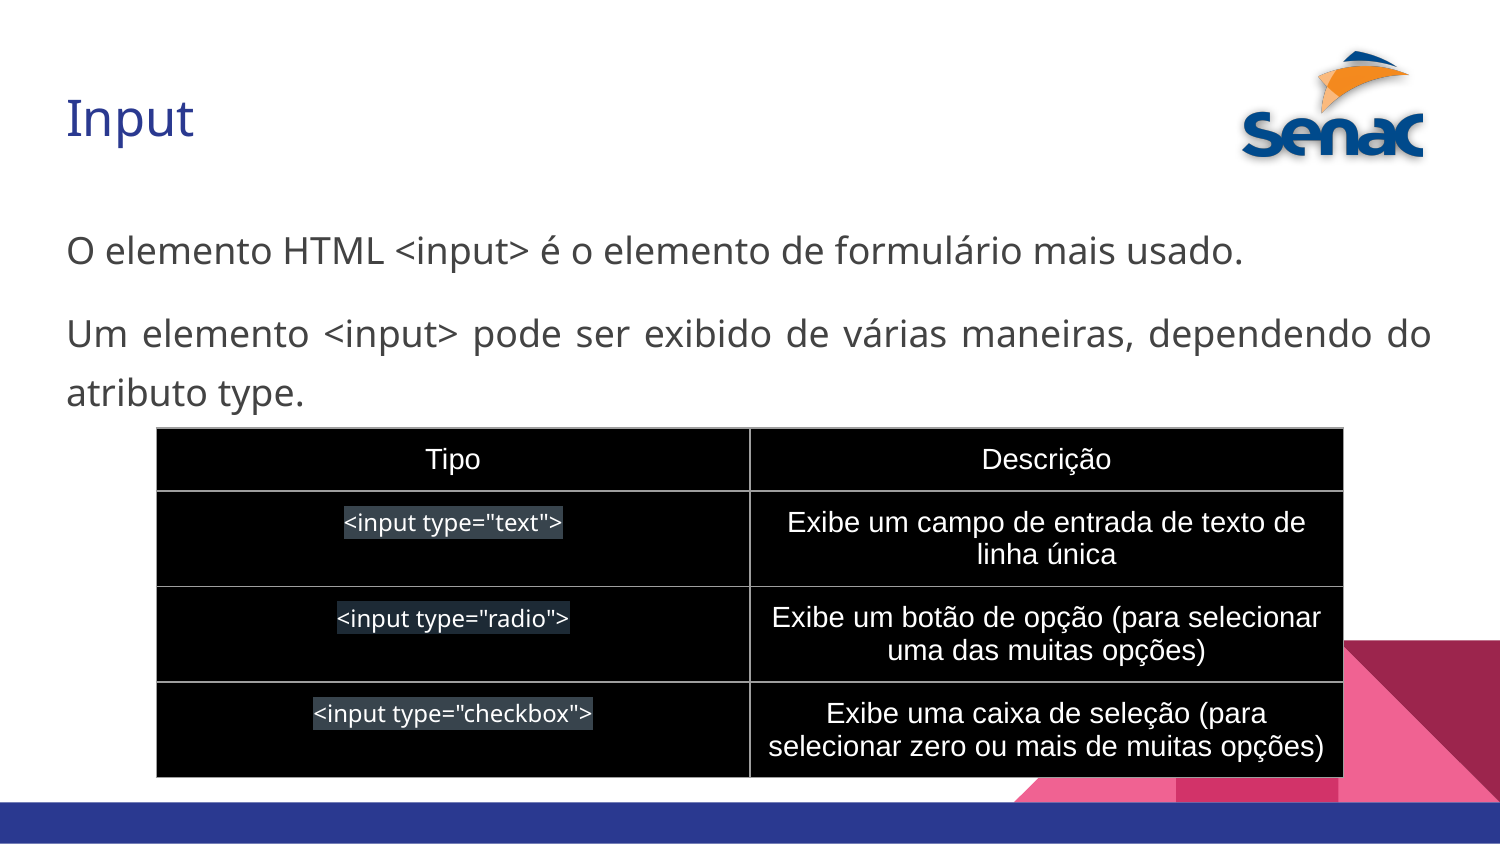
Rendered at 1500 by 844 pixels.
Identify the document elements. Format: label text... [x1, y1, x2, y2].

table_cell <input type="checkbox"> [157, 683, 749, 777]
table_cell Exibe um botão de opção (para selecionar uma das muitas opções) [751, 587, 1343, 681]
table_cell Exibe um campo de entrada de texto de linha única [751, 492, 1343, 586]
table_header Descrição [751, 429, 1343, 490]
picture [1242, 50, 1423, 157]
table_cell <input type="radio"> [157, 587, 749, 681]
table_header Tipo [157, 429, 749, 490]
list O elemento HTML <input> é o elemento de formulário mais usado. Um elemento <input> pode ser exibido de várias maneiras, dependendo do atributo type. [51, 201, 1449, 750]
title Input [51, 67, 1243, 167]
table_cell <input type="text"> [157, 492, 749, 586]
table_cell Exibe uma caixa de seleção (para selecionar zero ou mais de muitas opções) [751, 683, 1343, 777]
